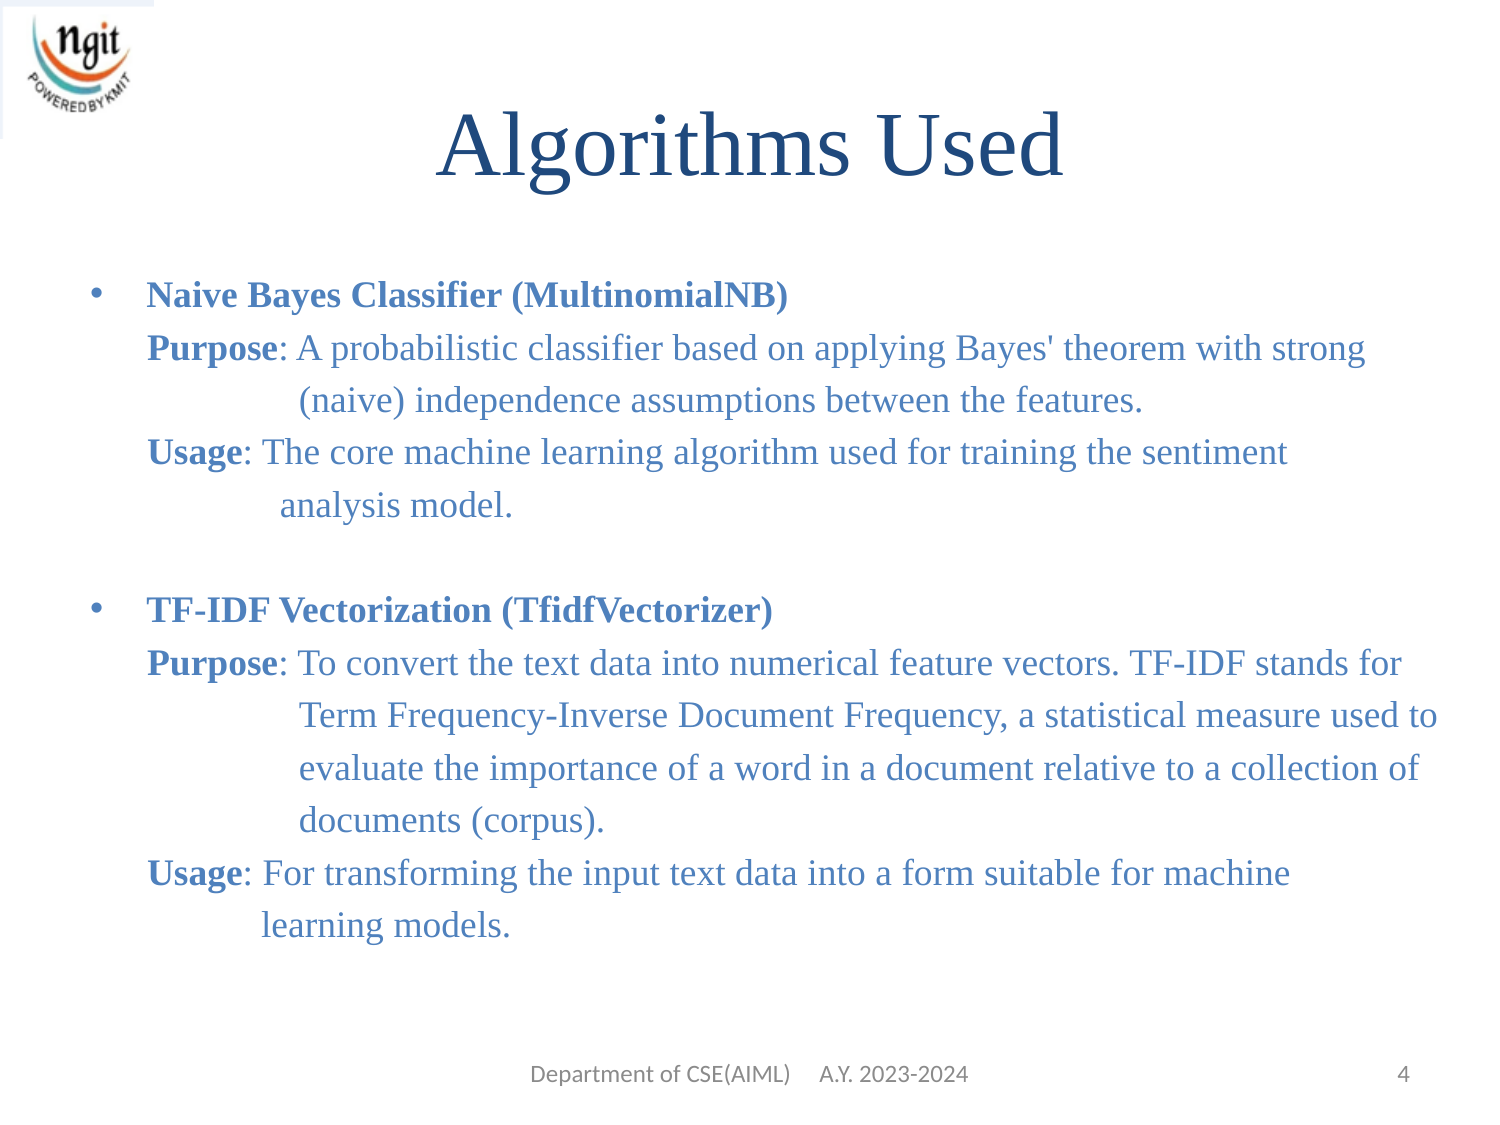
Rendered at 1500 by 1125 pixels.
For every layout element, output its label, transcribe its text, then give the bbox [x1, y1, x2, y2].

picture [0, 0, 154, 140]
footer Department of CSE(AIML) A.Y. 2023-2024 [512, 1042, 988, 1103]
title Algorithms Used [75, 45, 1425, 233]
list Naive Bayes Classifier (MultinomialNB) Purpose: A probabilistic classifier based on applying Bayes' theorem with strong (naive) independence assumptions between the features. Usage: The core machine learning algorithm used for training the sentiment analysis model. TF-IDF Vectorization (TfidfVectorizer) Purpose: To convert the text data into numerical feature vectors. TF-IDF stands for Term Frequency-Inverse Document Frequency, a statistical measure used to evaluate the importance of a word in a document relative to a collection of documents (corpus). Usage: For transforming the input text data into a form suitable for machine learning models. [75, 262, 1463, 1005]
slide_number 4 [1074, 1042, 1425, 1103]
